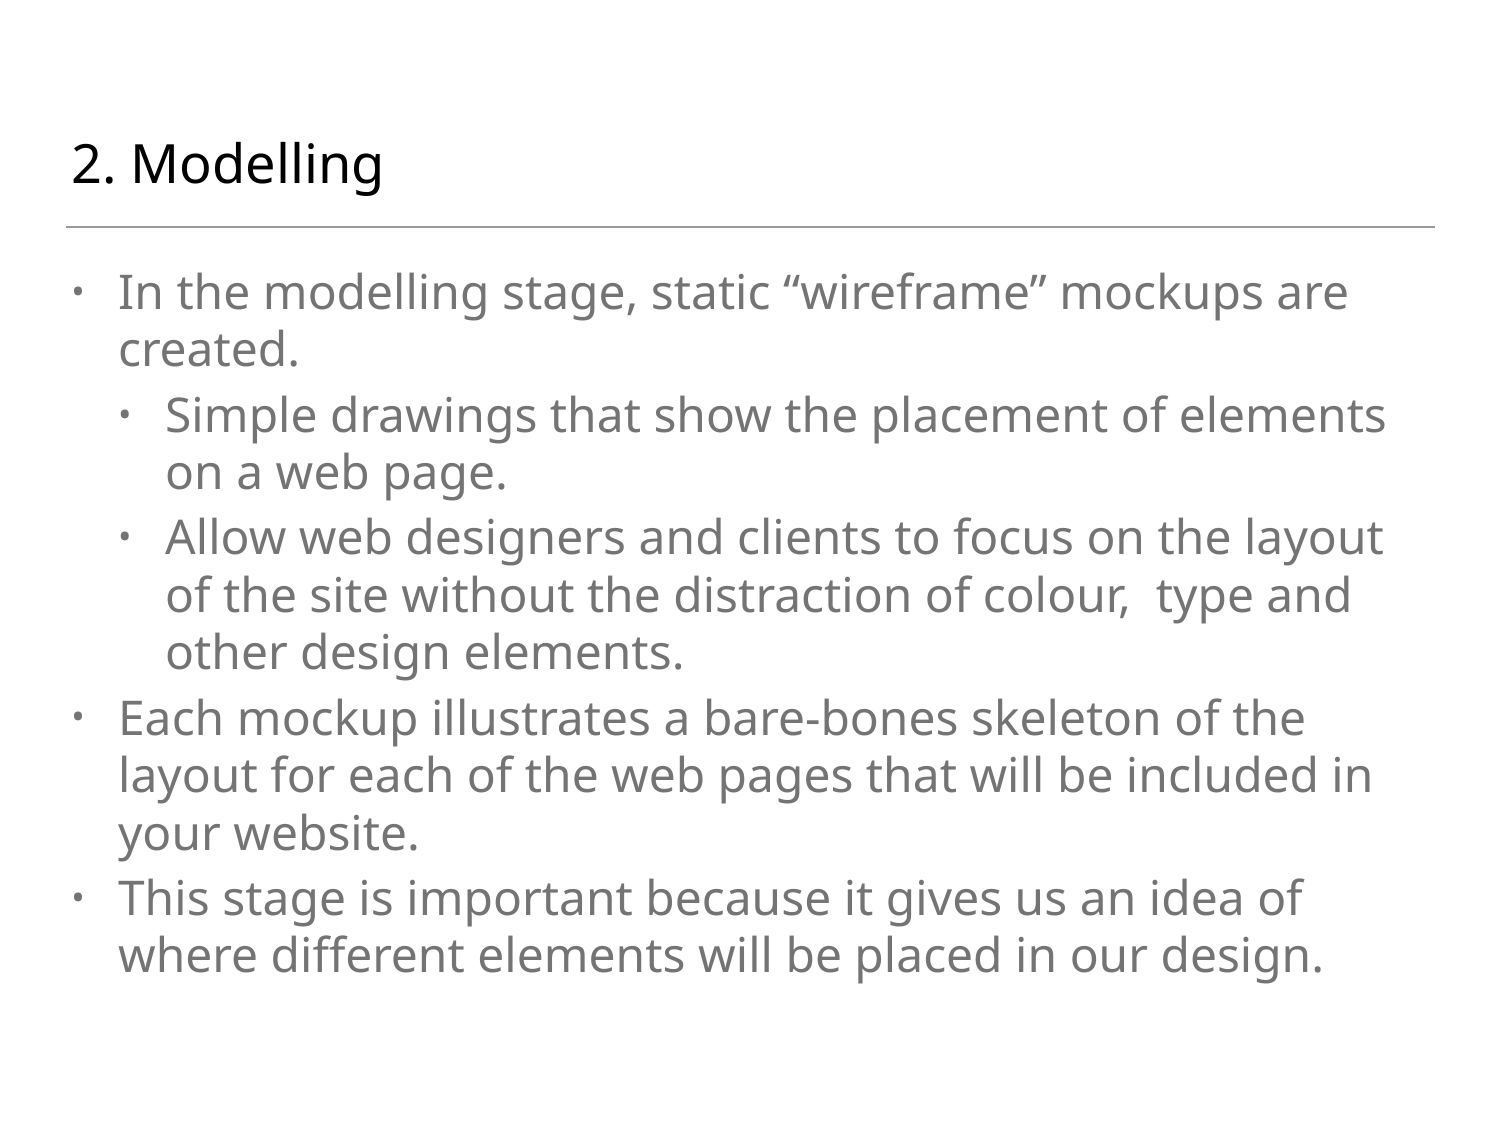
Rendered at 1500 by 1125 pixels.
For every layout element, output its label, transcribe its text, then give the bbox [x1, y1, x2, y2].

title 2. Modelling [65, 37, 1435, 200]
list In the modelling stage, static “wireframe” mockups are created. Simple drawings that show the placement of elements on a web page. Allow web designers and clients to focus on the layout of the site without the distraction of colour, type and other design elements. Each mockup illustrates a bare-bones skeleton of the layout for each of the web pages that will be included in your website. This stage is important because it gives us an idea of where different elements will be placed in our design. [65, 255, 1435, 1026]
